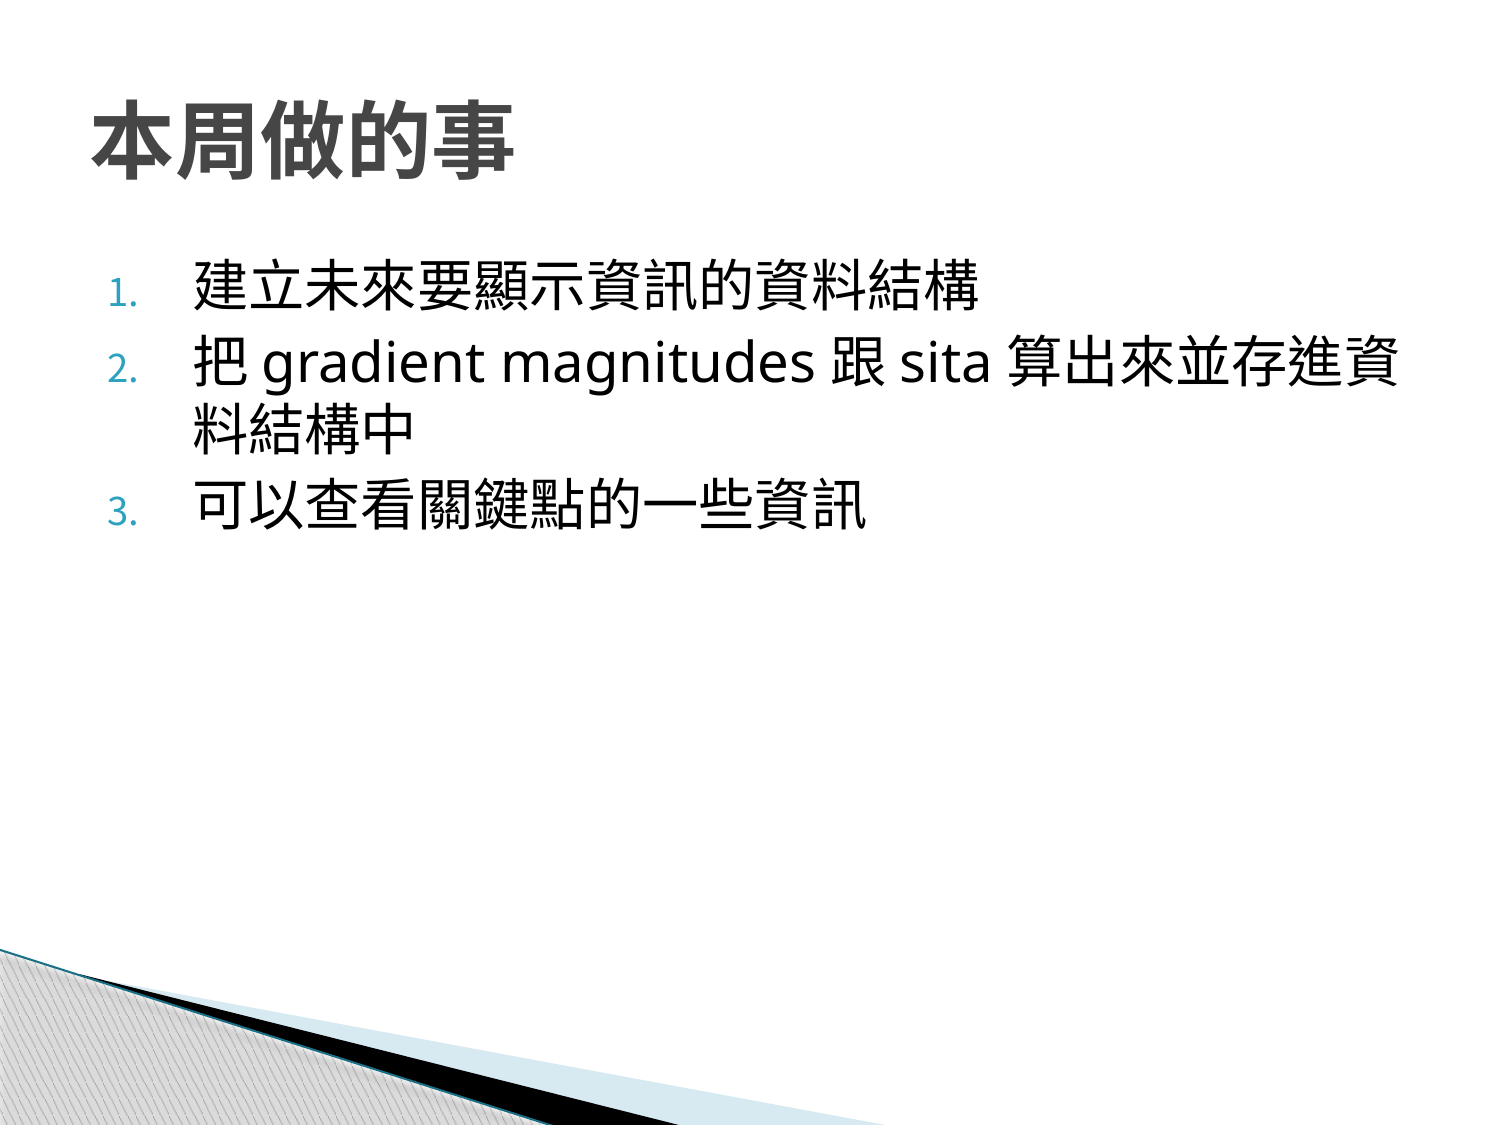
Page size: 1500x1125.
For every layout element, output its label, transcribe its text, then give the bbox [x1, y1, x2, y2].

title 本周做的事 [75, 45, 1425, 233]
list 建立未來要顯示資訊的資料結構 把gradient magnitudes跟sita算出來並存進資料結構中 可以查看關鍵點的一些資訊 [75, 243, 1425, 986]
